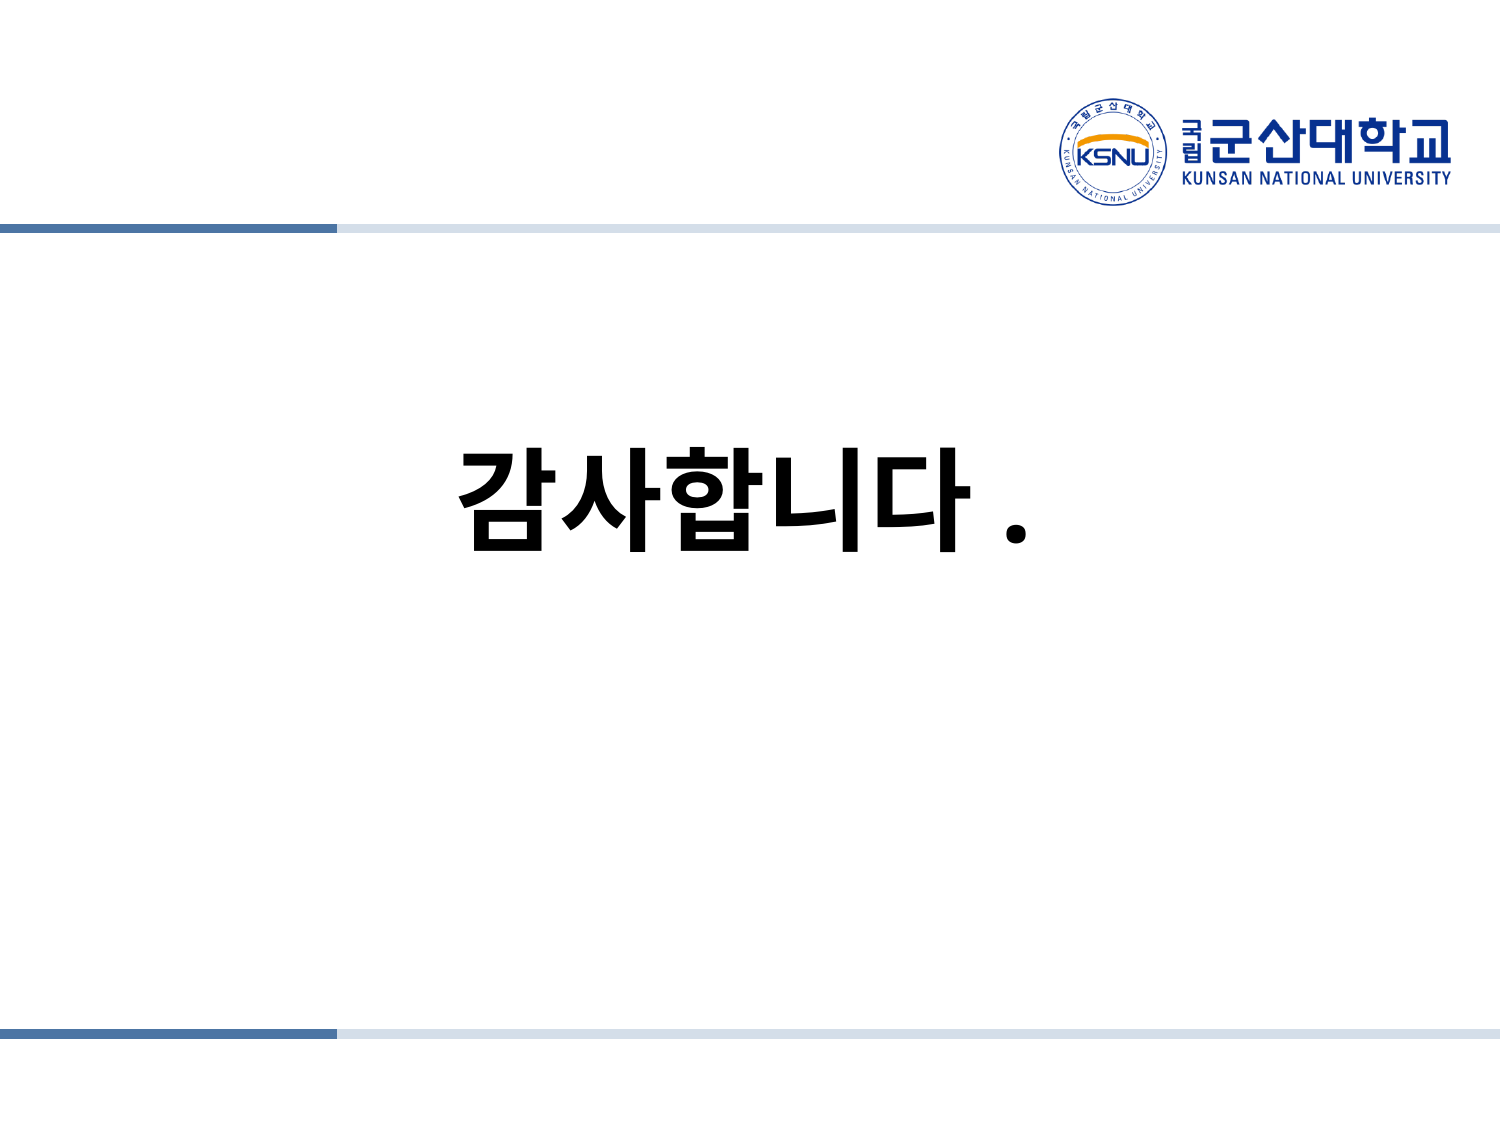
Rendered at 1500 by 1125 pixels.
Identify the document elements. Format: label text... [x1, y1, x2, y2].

text_box 감사합니다. [339, 422, 1149, 573]
picture [1059, 98, 1451, 206]
